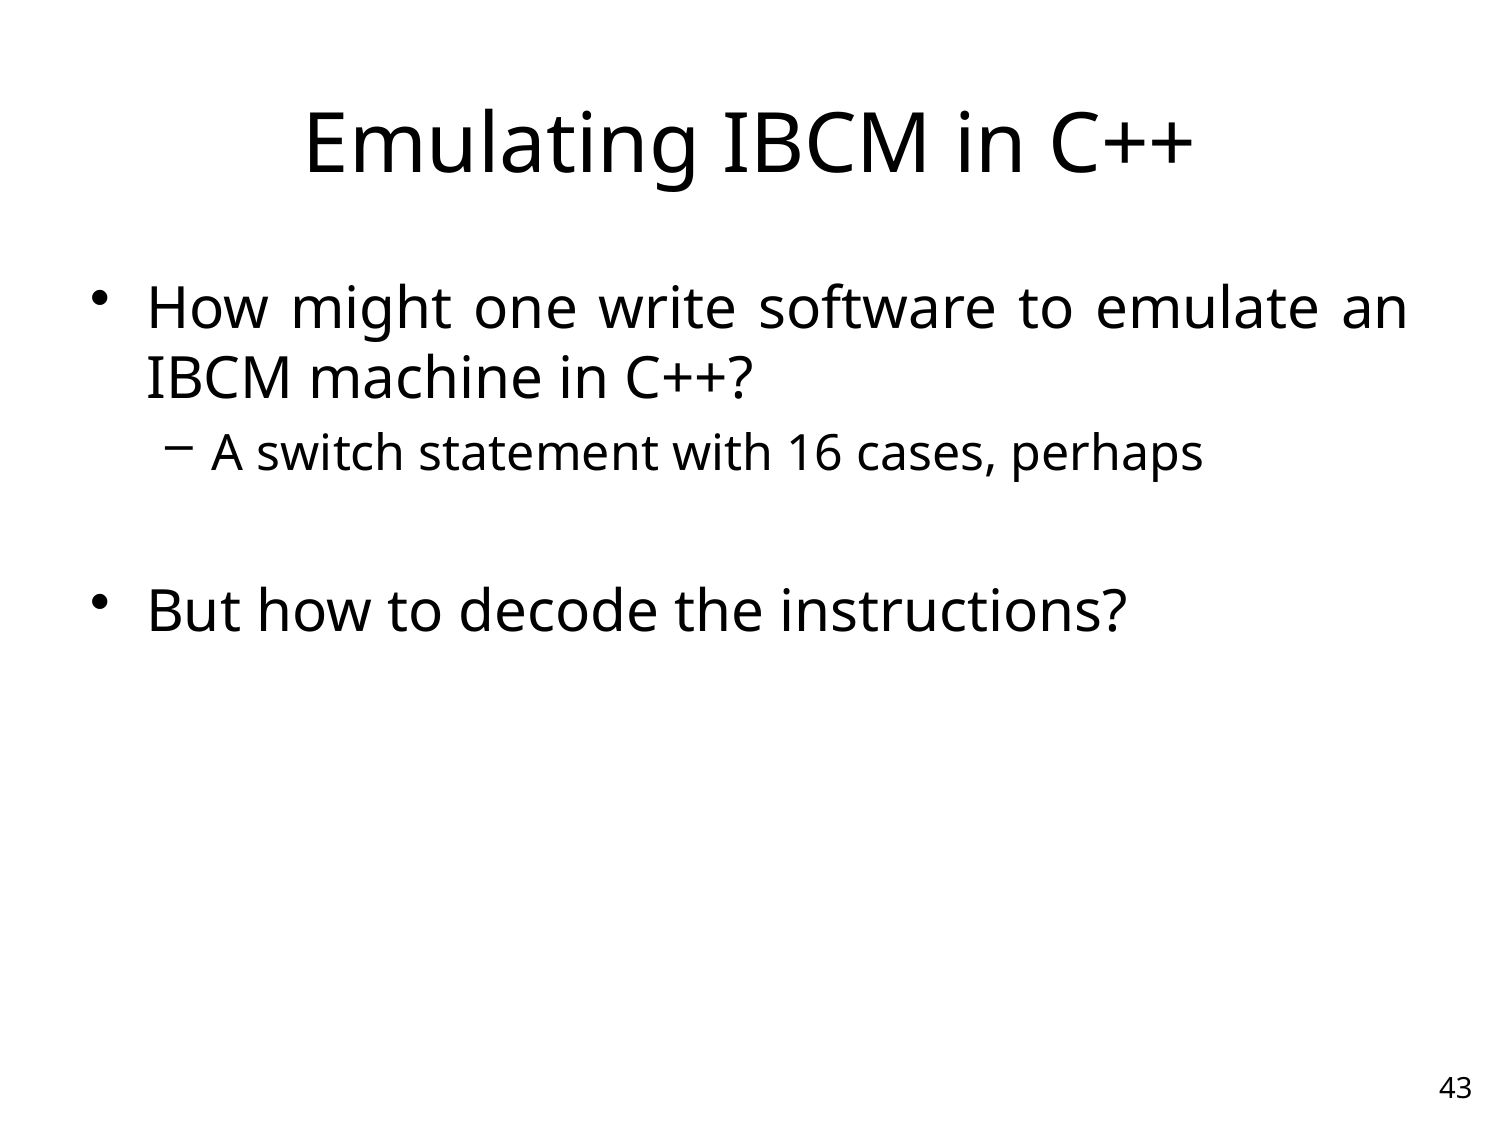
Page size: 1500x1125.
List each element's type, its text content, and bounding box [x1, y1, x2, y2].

title Emulating IBCM in C++ [74, 44, 1426, 233]
list How might one write software to emulate an IBCM machine in C++? A switch statement with 16 cases, perhaps But how to decode the instructions? [74, 262, 1426, 1076]
